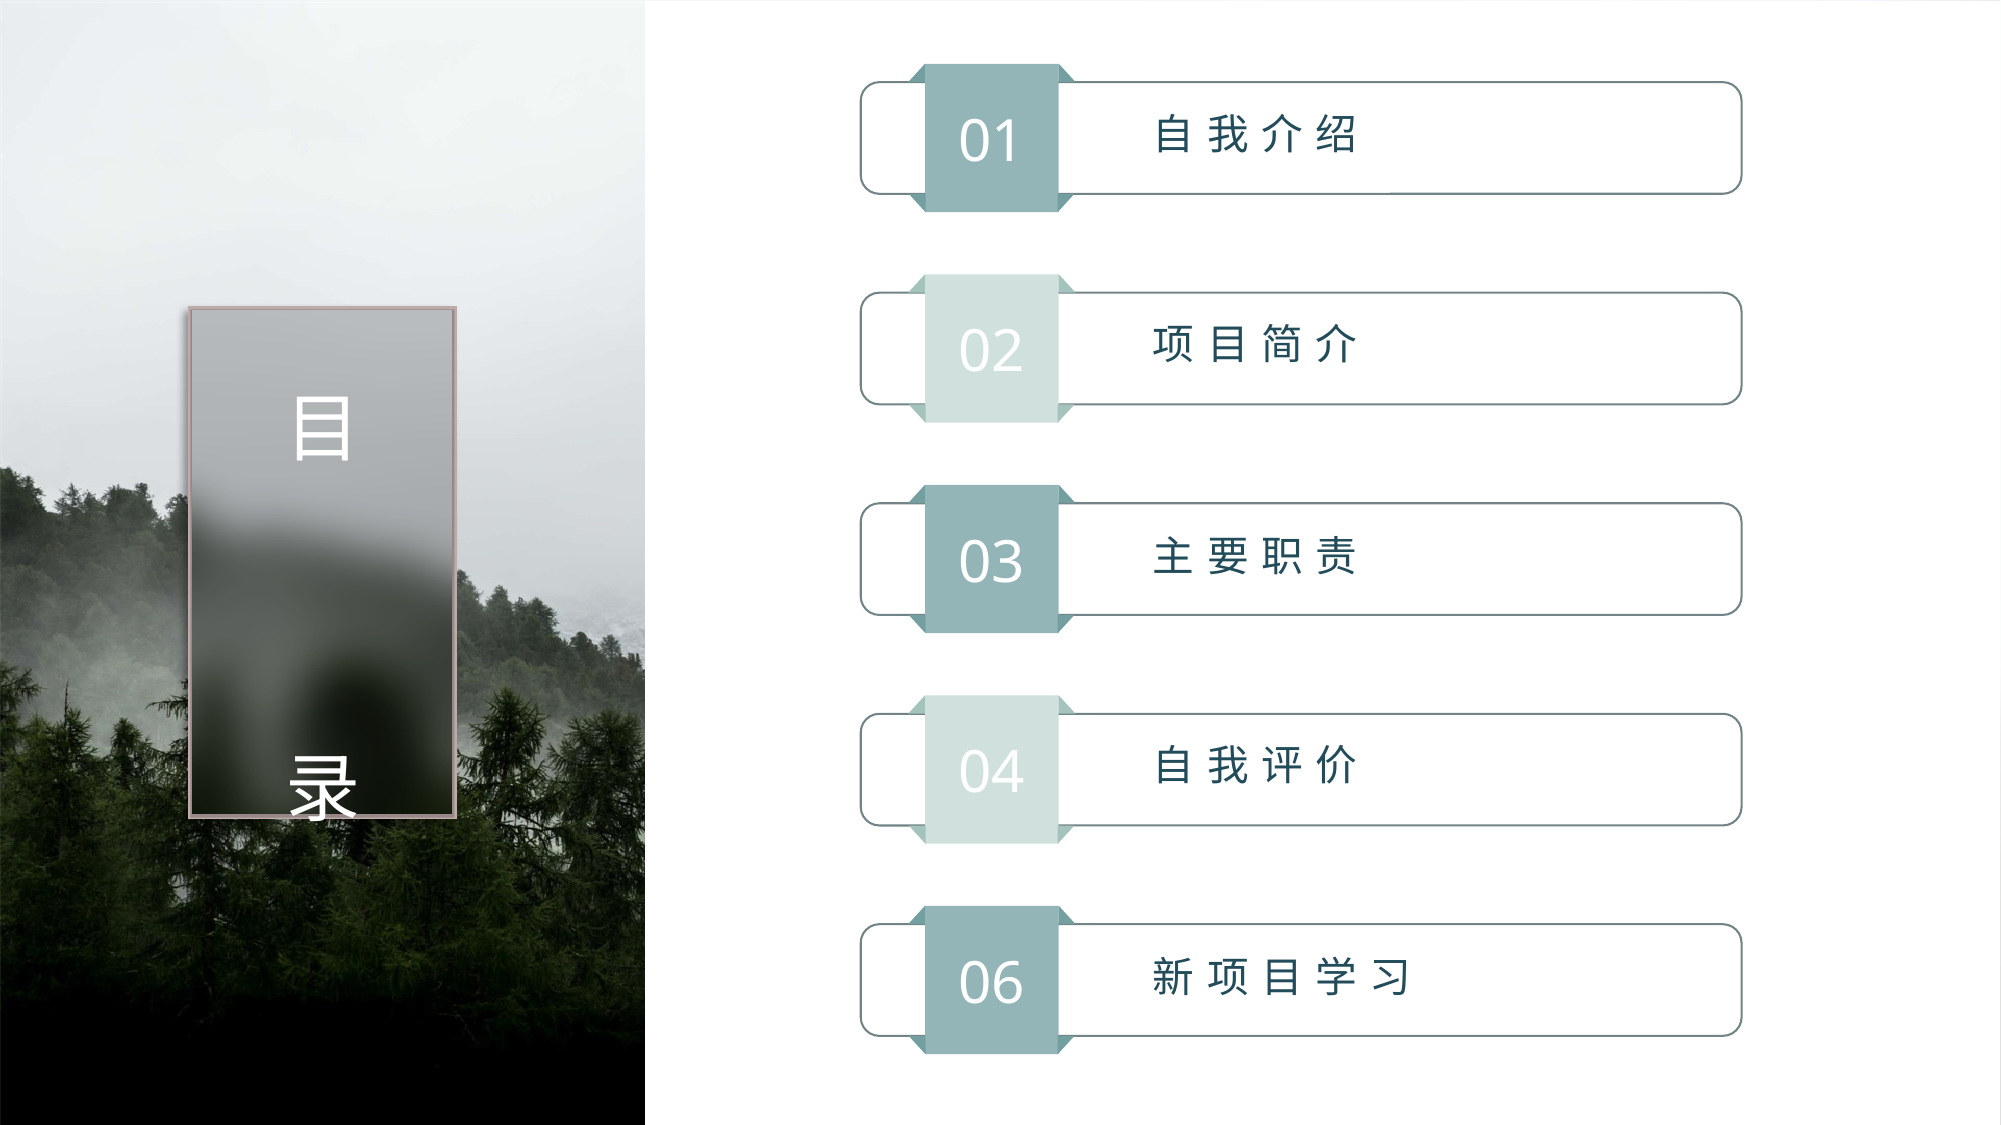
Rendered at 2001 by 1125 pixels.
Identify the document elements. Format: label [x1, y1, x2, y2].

text_box [860, 484, 1742, 634]
text_box [860, 63, 1742, 213]
text_box [860, 695, 1742, 844]
text_box [860, 905, 1742, 1055]
text_box [860, 274, 1742, 423]
picture [0, 0, 2001, 1125]
